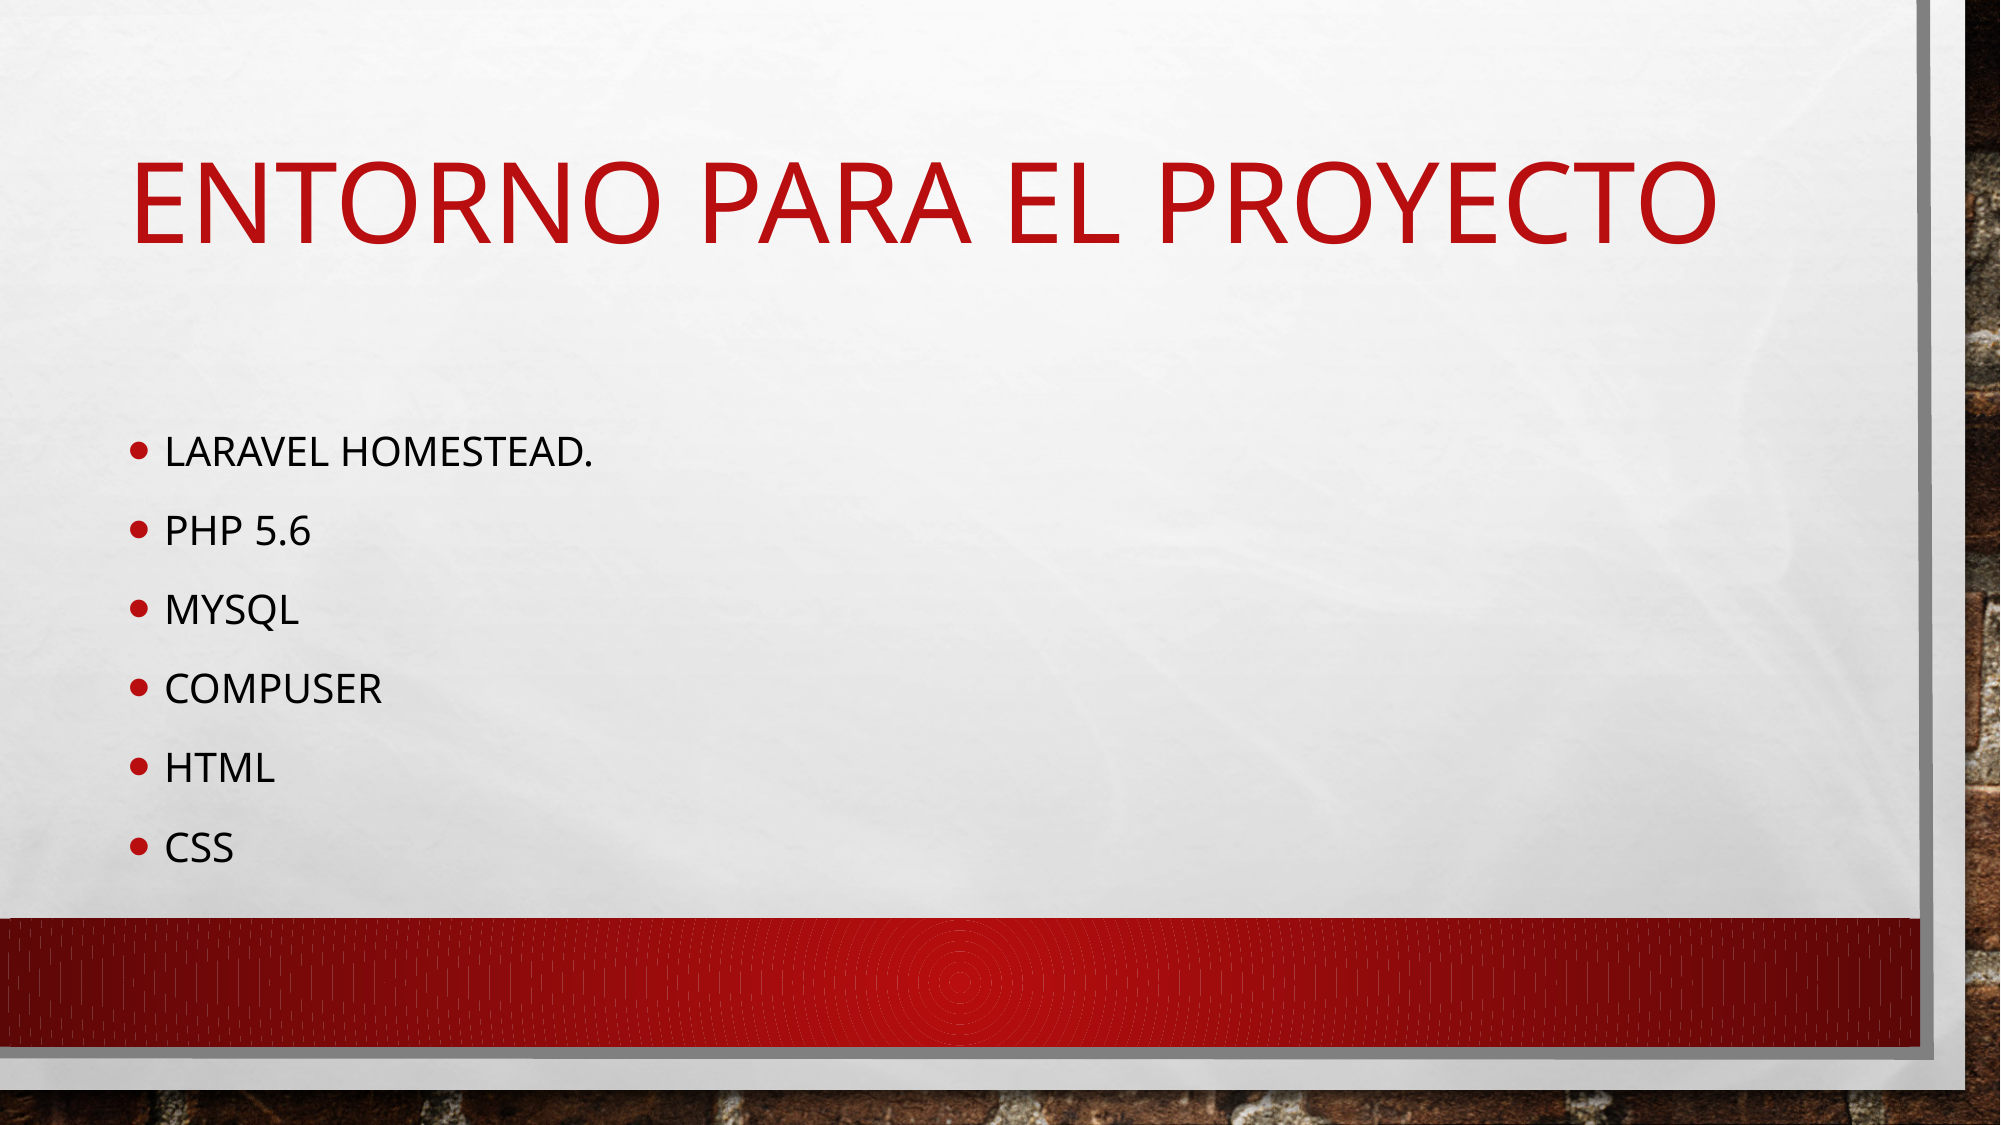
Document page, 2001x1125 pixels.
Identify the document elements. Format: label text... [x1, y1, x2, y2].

title Entorno para el proyecto [112, 112, 1818, 302]
list Laravel homestead. Php 5.6 Mysql Compuser Html Css [112, 338, 1818, 882]
picture [0, 0, 2000, 1125]
